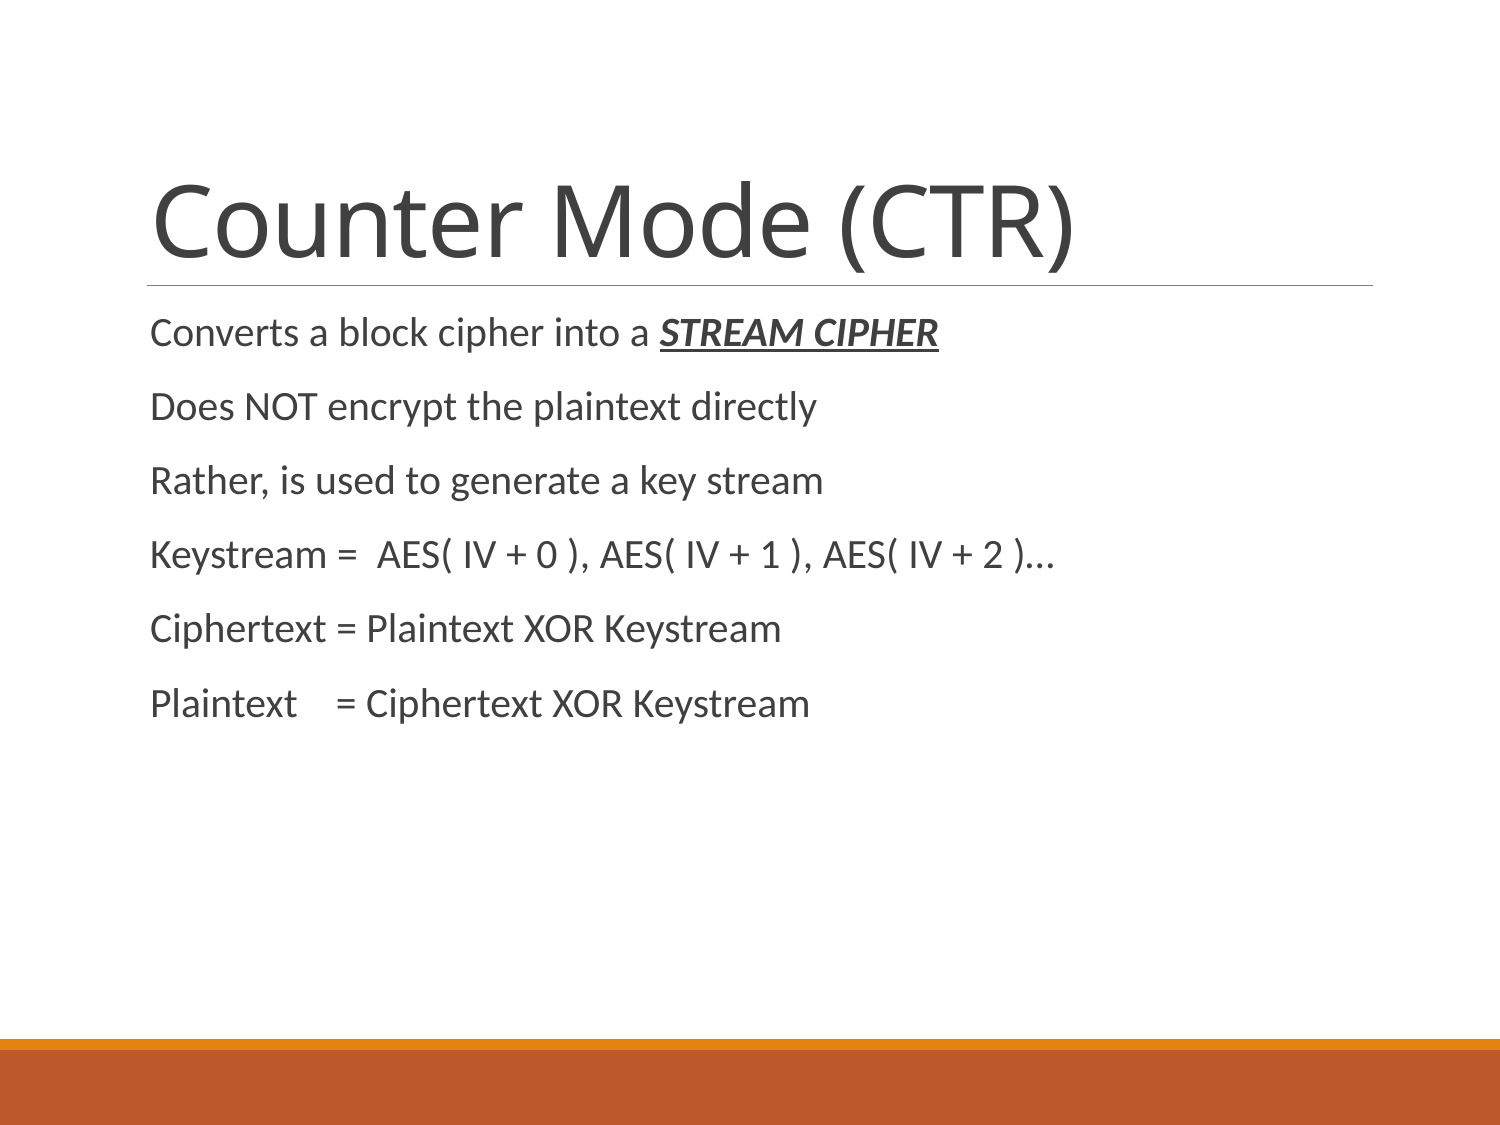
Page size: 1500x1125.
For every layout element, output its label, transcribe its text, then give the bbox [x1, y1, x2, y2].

title Counter Mode (CTR) [135, 47, 1373, 285]
list Converts a block cipher into a STREAM CIPHER Does NOT encrypt the plaintext directly Rather, is used to generate a key stream Keystream = AES( IV + 0 ), AES( IV + 1 ), AES( IV + 2 )… Ciphertext = Plaintext XOR Keystream Plaintext = Ciphertext XOR Keystream [135, 302, 1373, 963]
